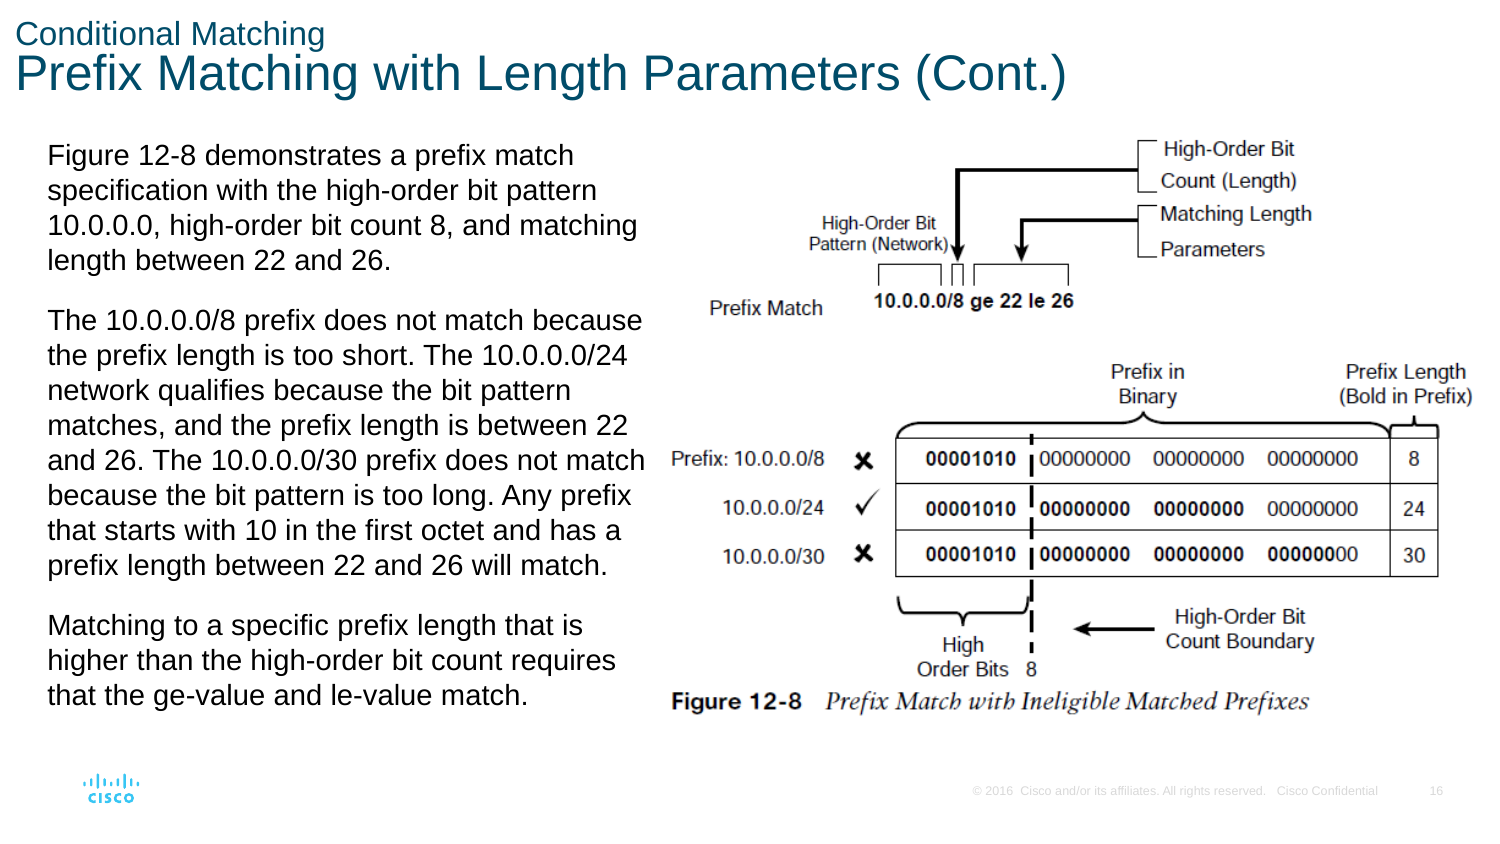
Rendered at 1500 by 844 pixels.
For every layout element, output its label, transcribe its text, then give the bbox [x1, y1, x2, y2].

list Figure 12-8 demonstrates a prefix match specification with the high-order bit pattern 10.0.0.0, high-order bit count 8, and matching length between 22 and 26. The 10.0.0.0/8 prefix does not match because the prefix length is too short. The 10.0.0.0/24 network qualifies because the bit pattern matches, and the prefix length is between 22 and 26. The 10.0.0.0/30 prefix does not match because the bit pattern is too long. Any prefix that starts with 10 in the first octet and has a prefix length between 22 and 26 will match. Matching to a specific prefix length that is higher than the high-order bit count requires that the ge-value and le-value match. [32, 128, 665, 753]
picture [664, 134, 1480, 723]
title Conditional Matching Prefix Matching with Length Parameters (Cont.) [0, 0, 1369, 121]
